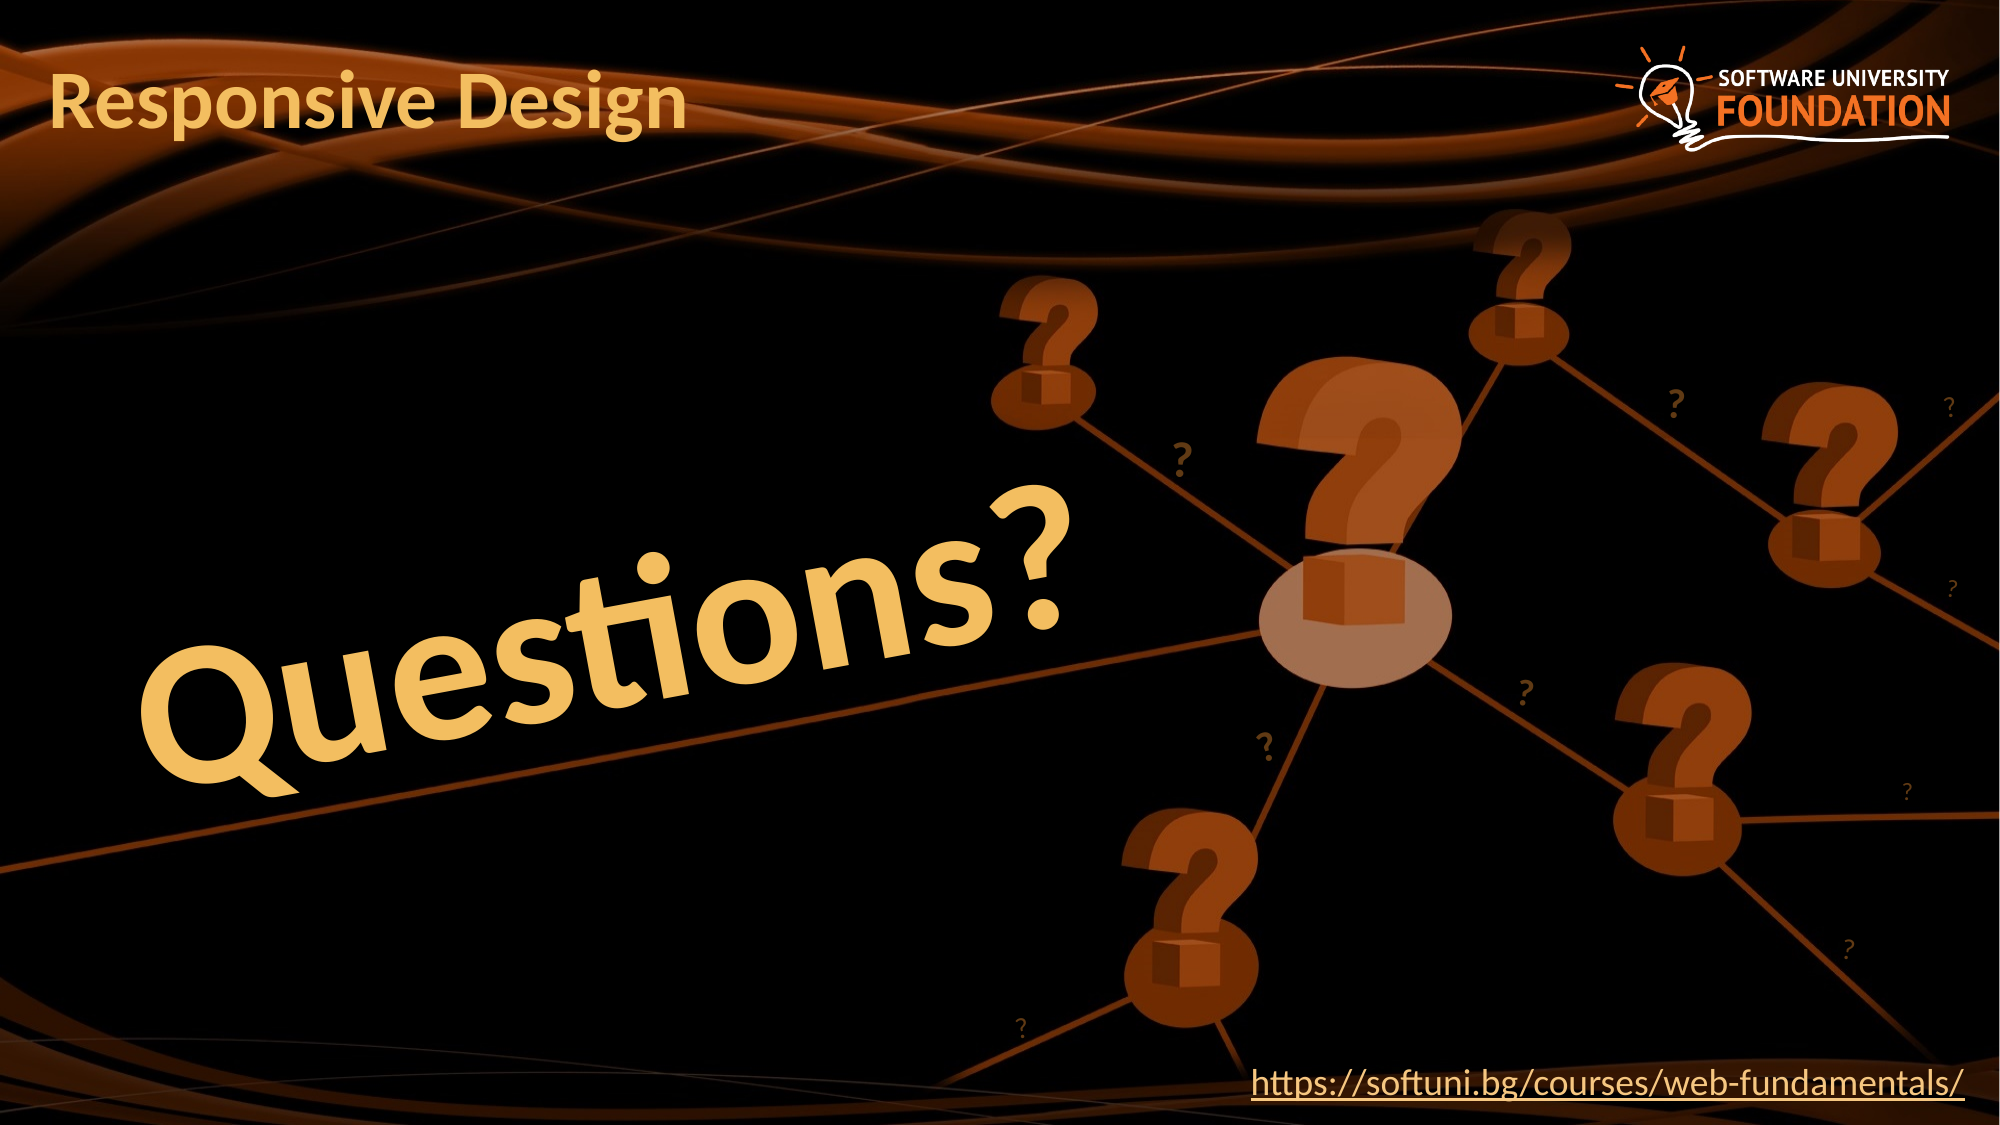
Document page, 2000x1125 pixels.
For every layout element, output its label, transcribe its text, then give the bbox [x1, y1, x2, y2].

picture [0, 0, 2000, 1125]
list https://softuni.bg/courses/web-fundamentals/ [250, 1050, 1971, 1110]
title Responsive Design [30, 19, 1595, 185]
